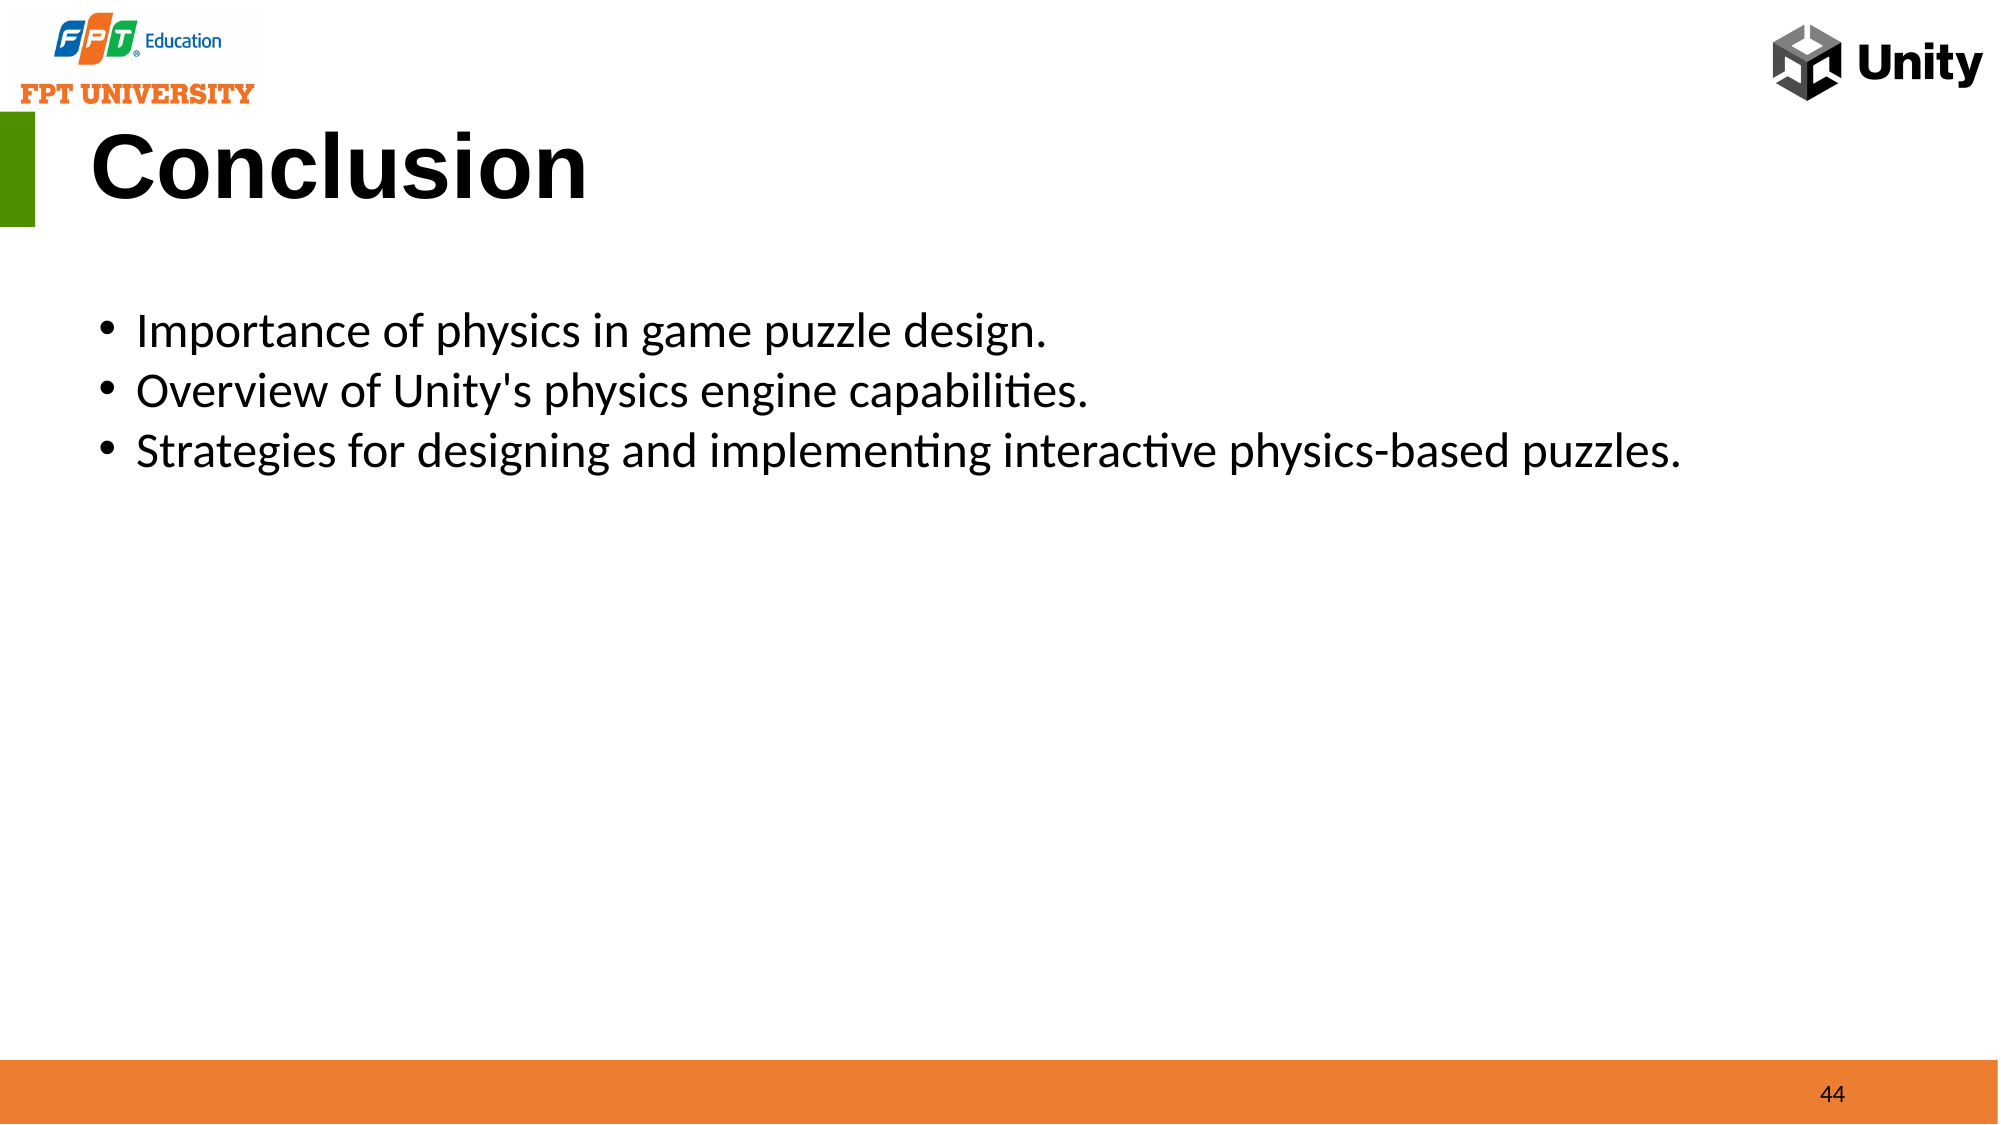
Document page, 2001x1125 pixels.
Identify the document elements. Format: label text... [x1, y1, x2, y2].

picture [4, 4, 263, 109]
slide_number 44 [1412, 1063, 1861, 1122]
picture [1765, 0, 1992, 126]
title Conclusion [37, 111, 1975, 227]
text_box Importance of physics in game puzzle design. Overview of Unity's physics engine capabilities. Strategies for designing and implementing interactive physics-based puzzles. [83, 289, 1884, 1001]
